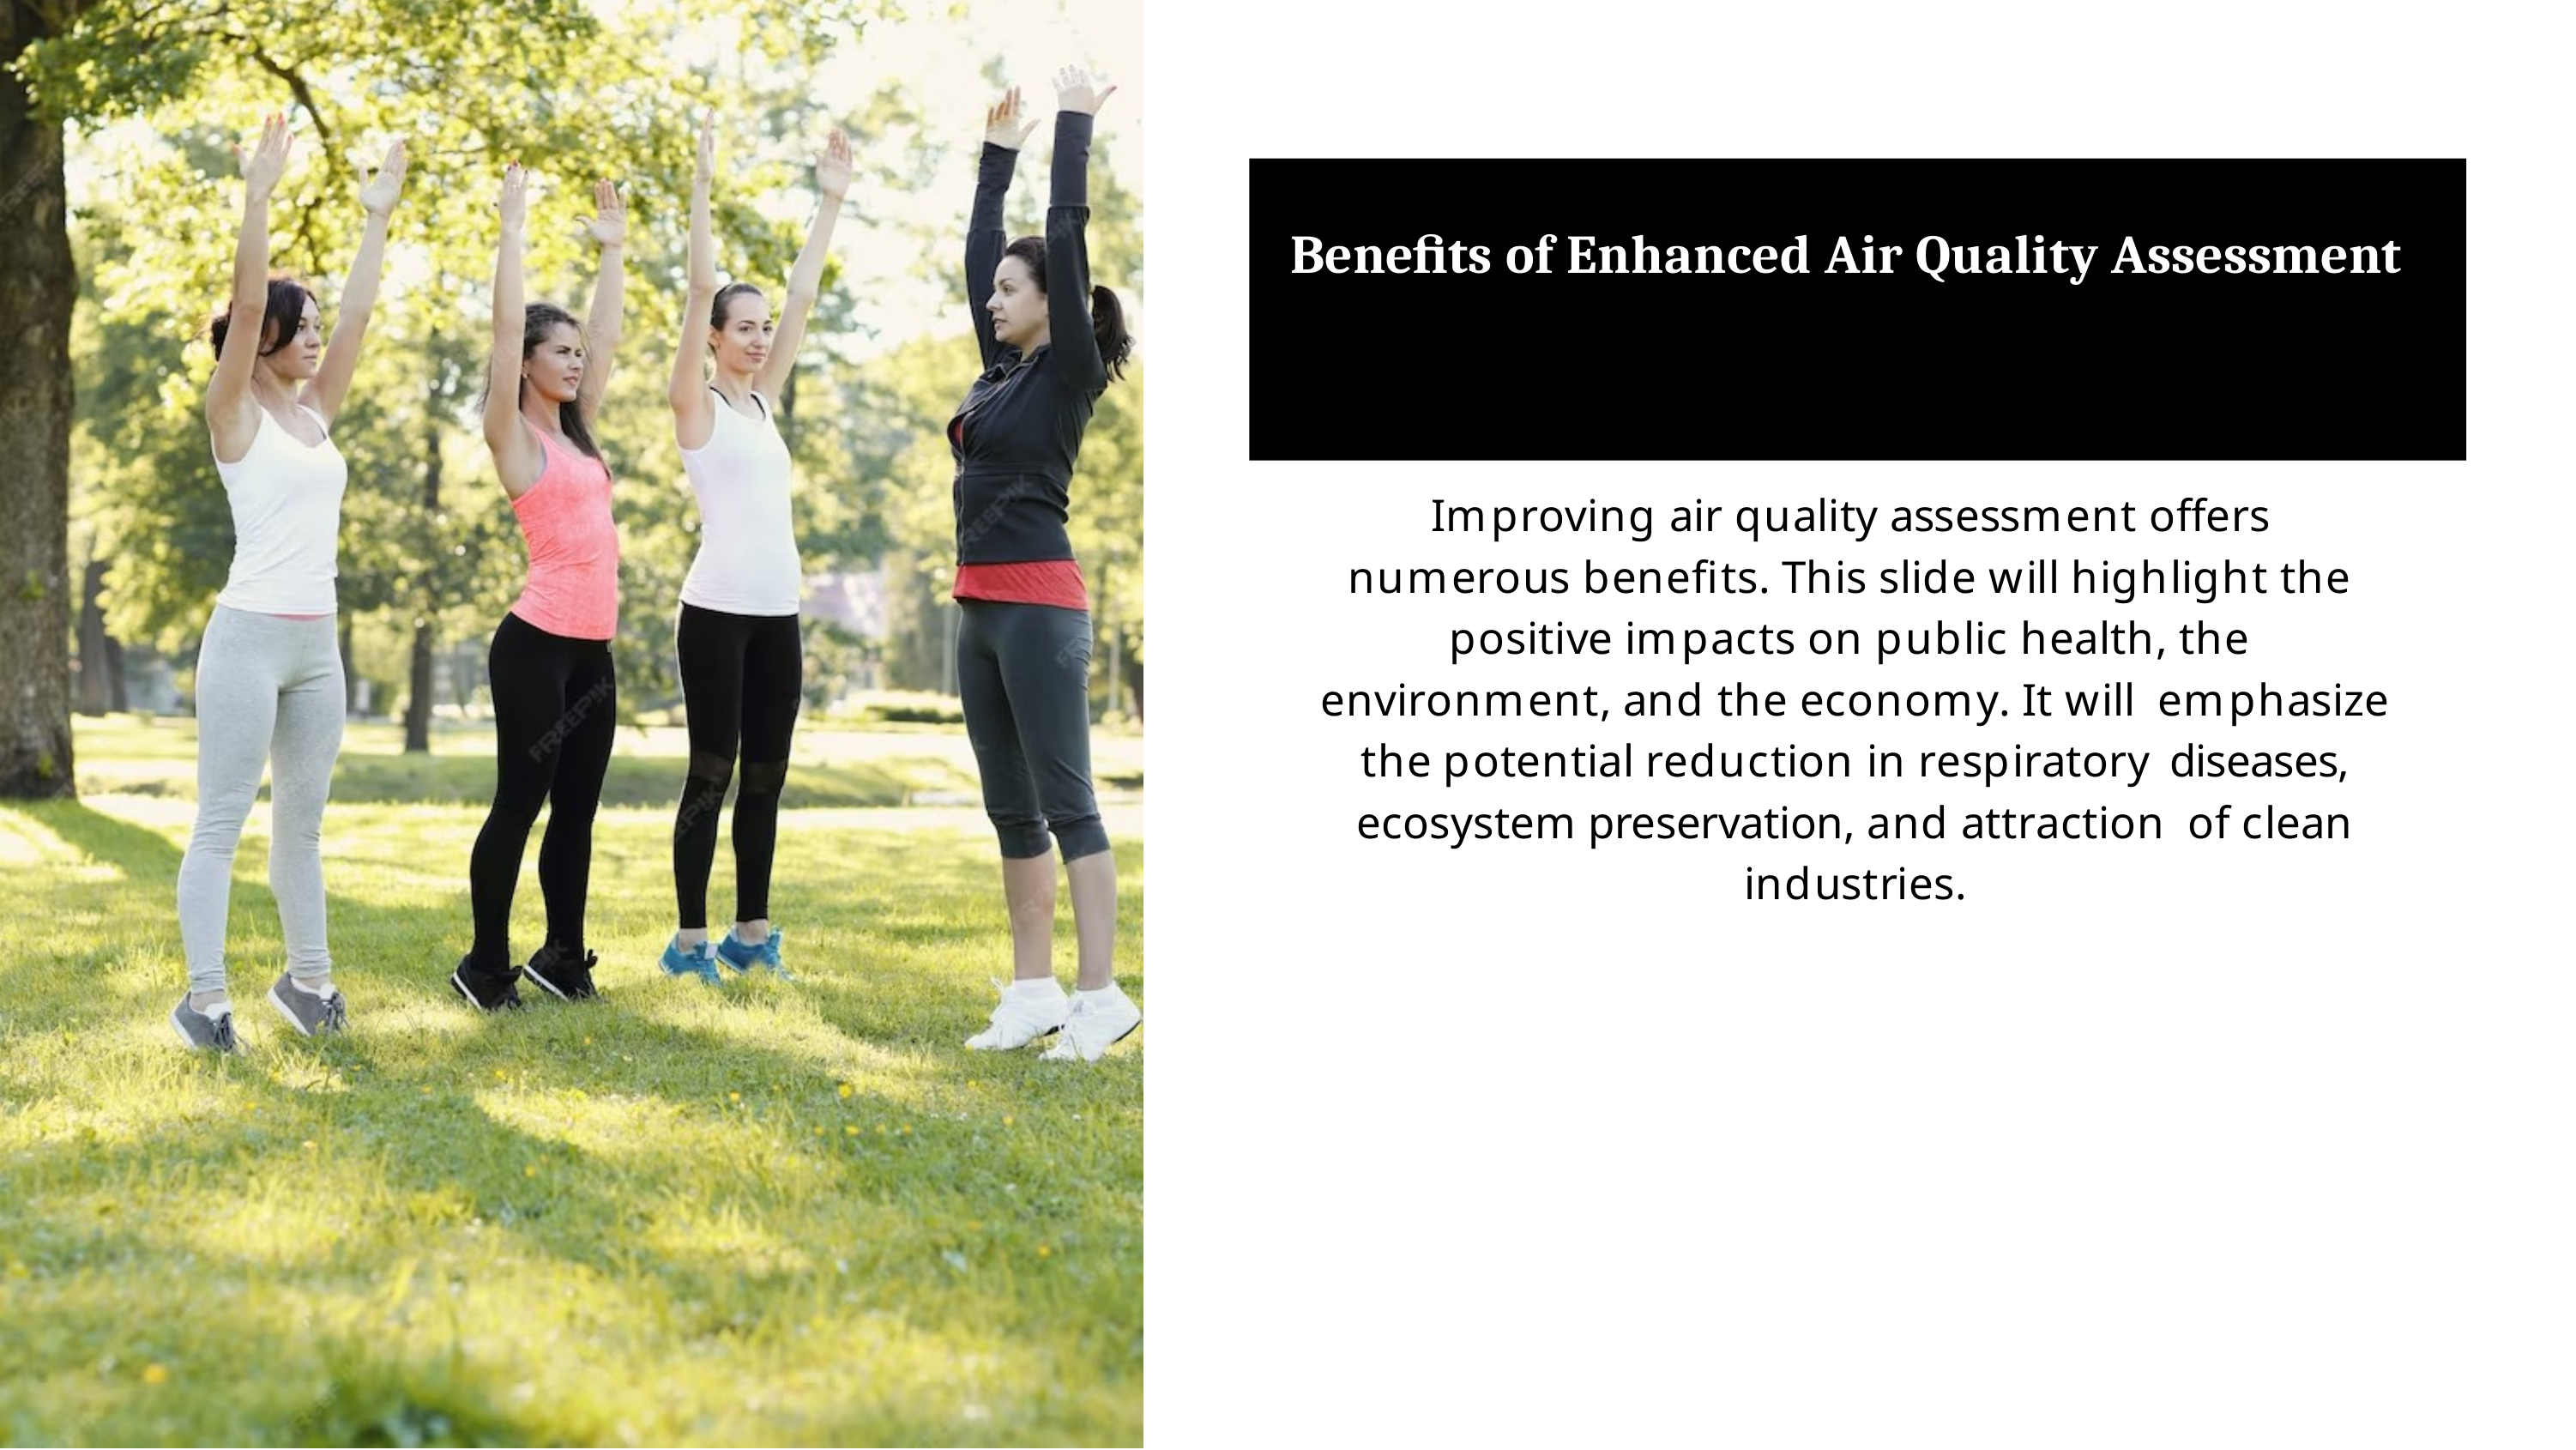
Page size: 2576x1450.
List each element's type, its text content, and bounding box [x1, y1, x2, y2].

picture [0, 0, 1144, 1448]
text_box Improving air quality assessment offers numerous beneﬁts. This slide will highlight the positive impacts on public health, the environment, and the economy. It will emphasize the potential reduction in respiratory diseases, ecosystem preservation, and attraction of clean industries. [1318, 477, 2392, 909]
title Beneﬁts of Enhanced Air Quality Assessment [1249, 158, 2467, 461]
